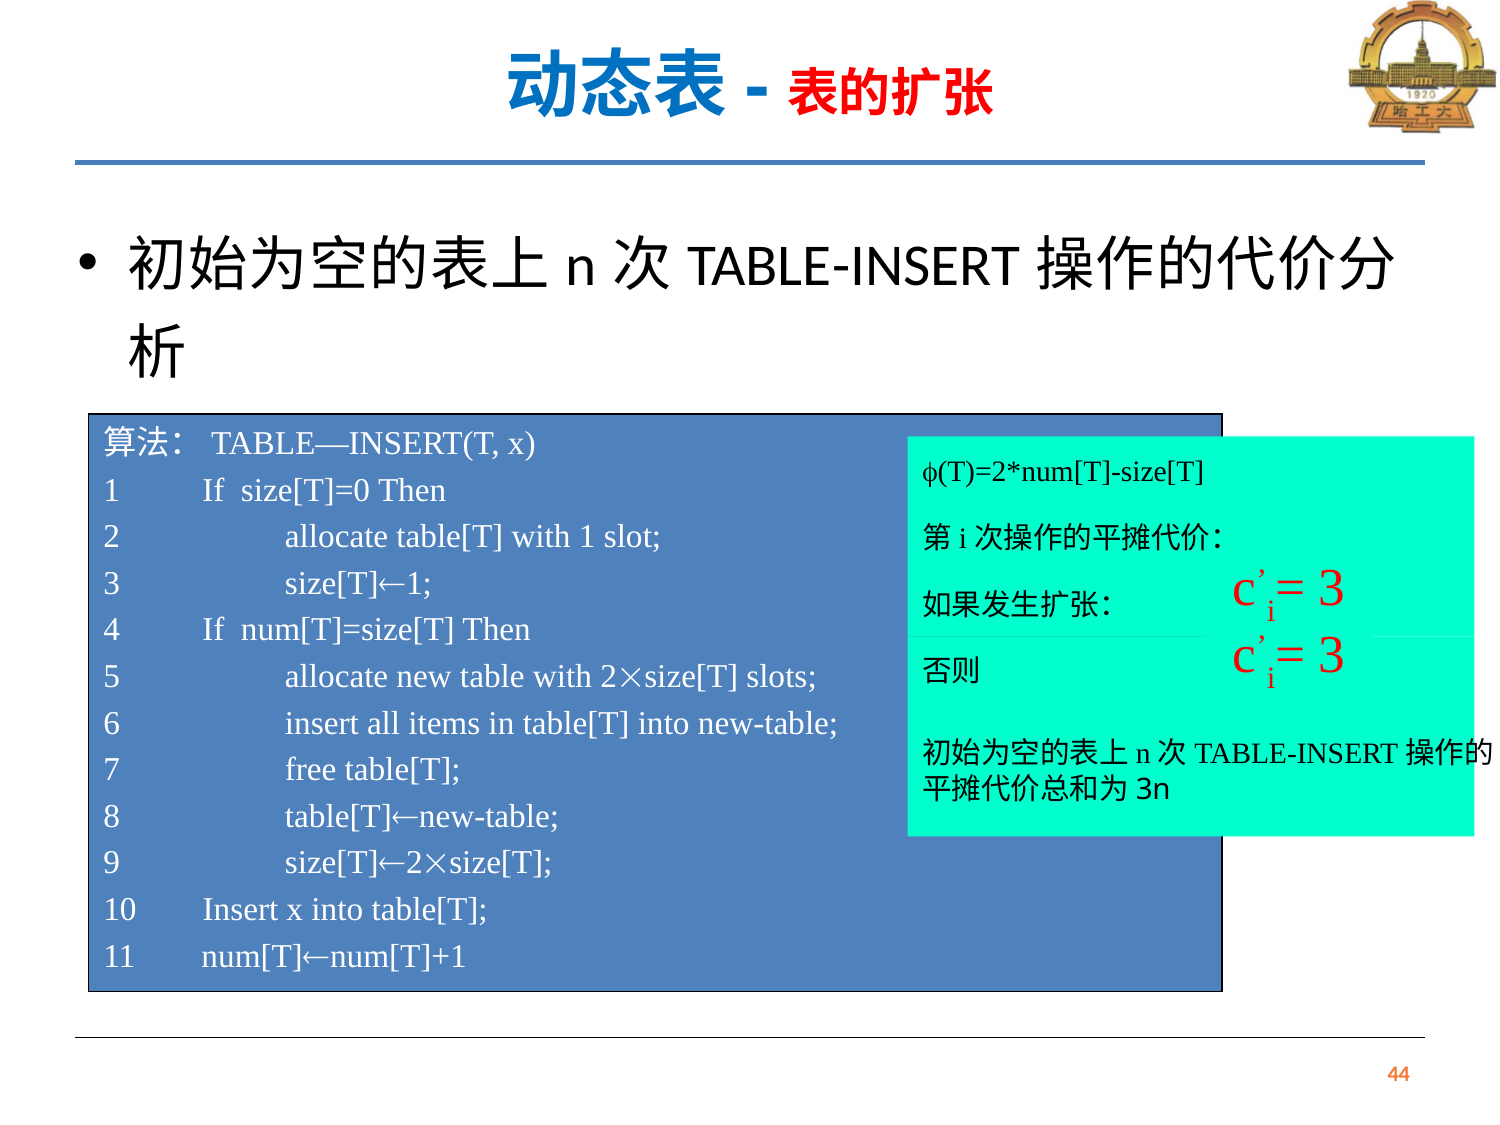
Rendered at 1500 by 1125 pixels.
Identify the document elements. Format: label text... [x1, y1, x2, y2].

list 初始为空的表上n次TABLE-INSERT操作的代价分析 -势能法分析 [62, 200, 1413, 910]
text_box 初始为空的表上n次TABLE-INSERT操作的 平摊代价总和为3n [907, 703, 1475, 837]
text_box 如果发生扩张： [907, 569, 1475, 636]
text_box (T)=2*num[T]-size[T] [907, 436, 1475, 503]
title 动态表-表的扩张 [75, 0, 1425, 163]
text_box 否则 [907, 636, 1475, 703]
picture [1425, 0, 1500, 138]
text_box 算法：TABLE—INSERT(T, x) 1 If size[T]=0 Then 2 allocate table[T] with 1 slot; 3 size[T]1; 4 If num[T]=size[T] Then 5 allocate new table with 2size[T] slots; 6 insert all items in table[T] into new-table; 7 free table[T]; 8 table[T]new-table; 9 size[T]2size[T]; 10 Insert x into table[T]; 11 num[T]num[T]+1 [88, 413, 1222, 992]
text_box 第i次操作的平摊代价： [907, 503, 1475, 569]
slide_number 44 [1074, 1042, 1425, 1103]
text_box c’i= 3 [1205, 562, 1373, 619]
text_box c’i= 3 [1205, 629, 1373, 685]
